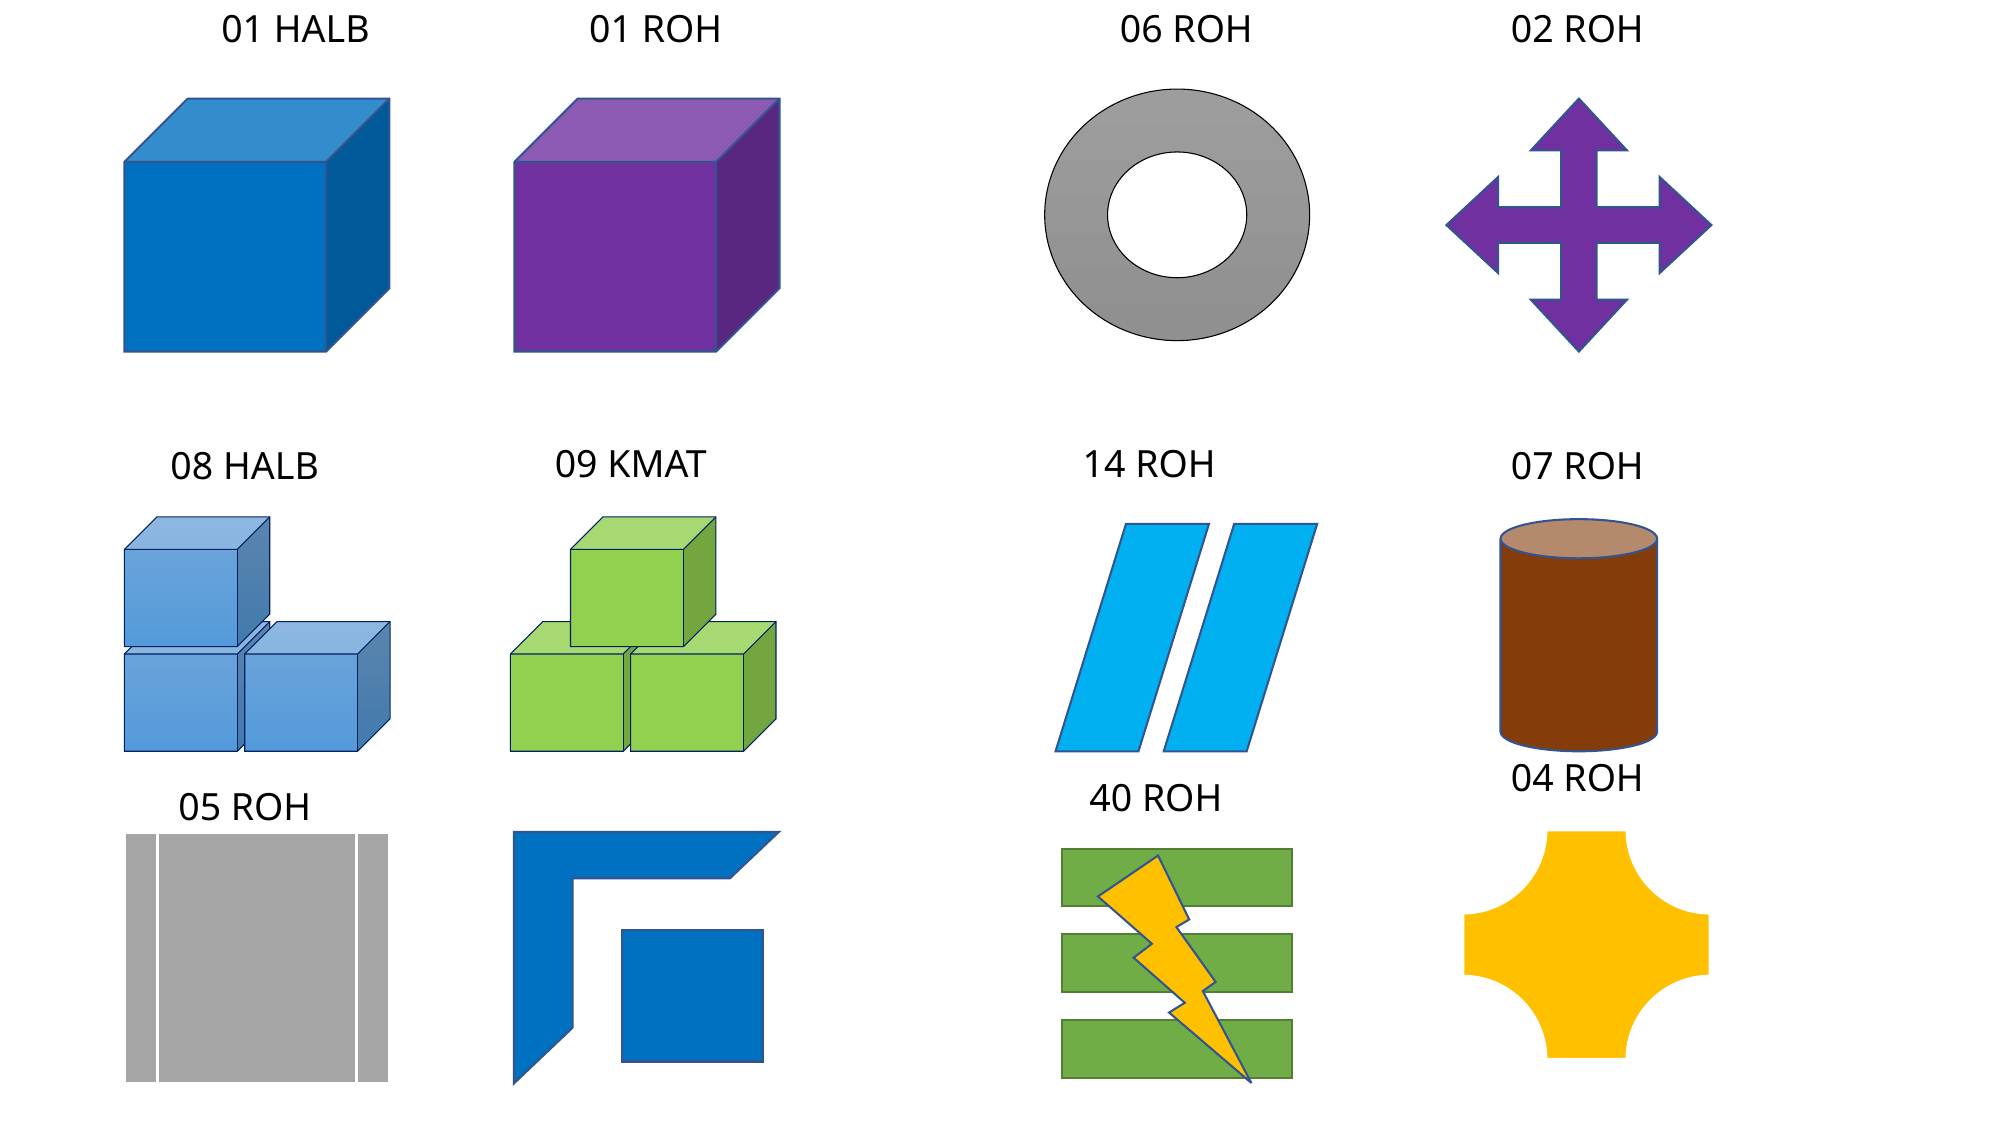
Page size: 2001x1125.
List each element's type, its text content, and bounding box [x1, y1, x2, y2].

text_box [1444, 97, 1713, 354]
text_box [513, 831, 779, 1084]
text_box [123, 97, 391, 353]
text_box 04 ROH [1483, 761, 1672, 792]
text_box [124, 516, 390, 752]
text_box [123, 830, 391, 1085]
text_box [513, 97, 781, 353]
text_box 40 ROH [1061, 781, 1251, 812]
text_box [1055, 523, 1318, 752]
text_box 01 ROH [561, 11, 750, 42]
text_box [1499, 518, 1659, 753]
text_box 01 HALB [201, 11, 390, 42]
text_box 07 ROH [1483, 449, 1672, 480]
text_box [1061, 848, 1293, 1083]
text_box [510, 516, 776, 752]
text_box [1461, 828, 1712, 1061]
text_box 14 ROH [1054, 447, 1244, 478]
text_box 02 ROH [1483, 12, 1672, 42]
text_box 08 HALB [150, 449, 340, 480]
text_box 09 KMAT [536, 447, 725, 478]
text_box 05 ROH [150, 790, 340, 821]
text_box [1044, 88, 1311, 342]
text_box 06 ROH [1091, 11, 1281, 42]
